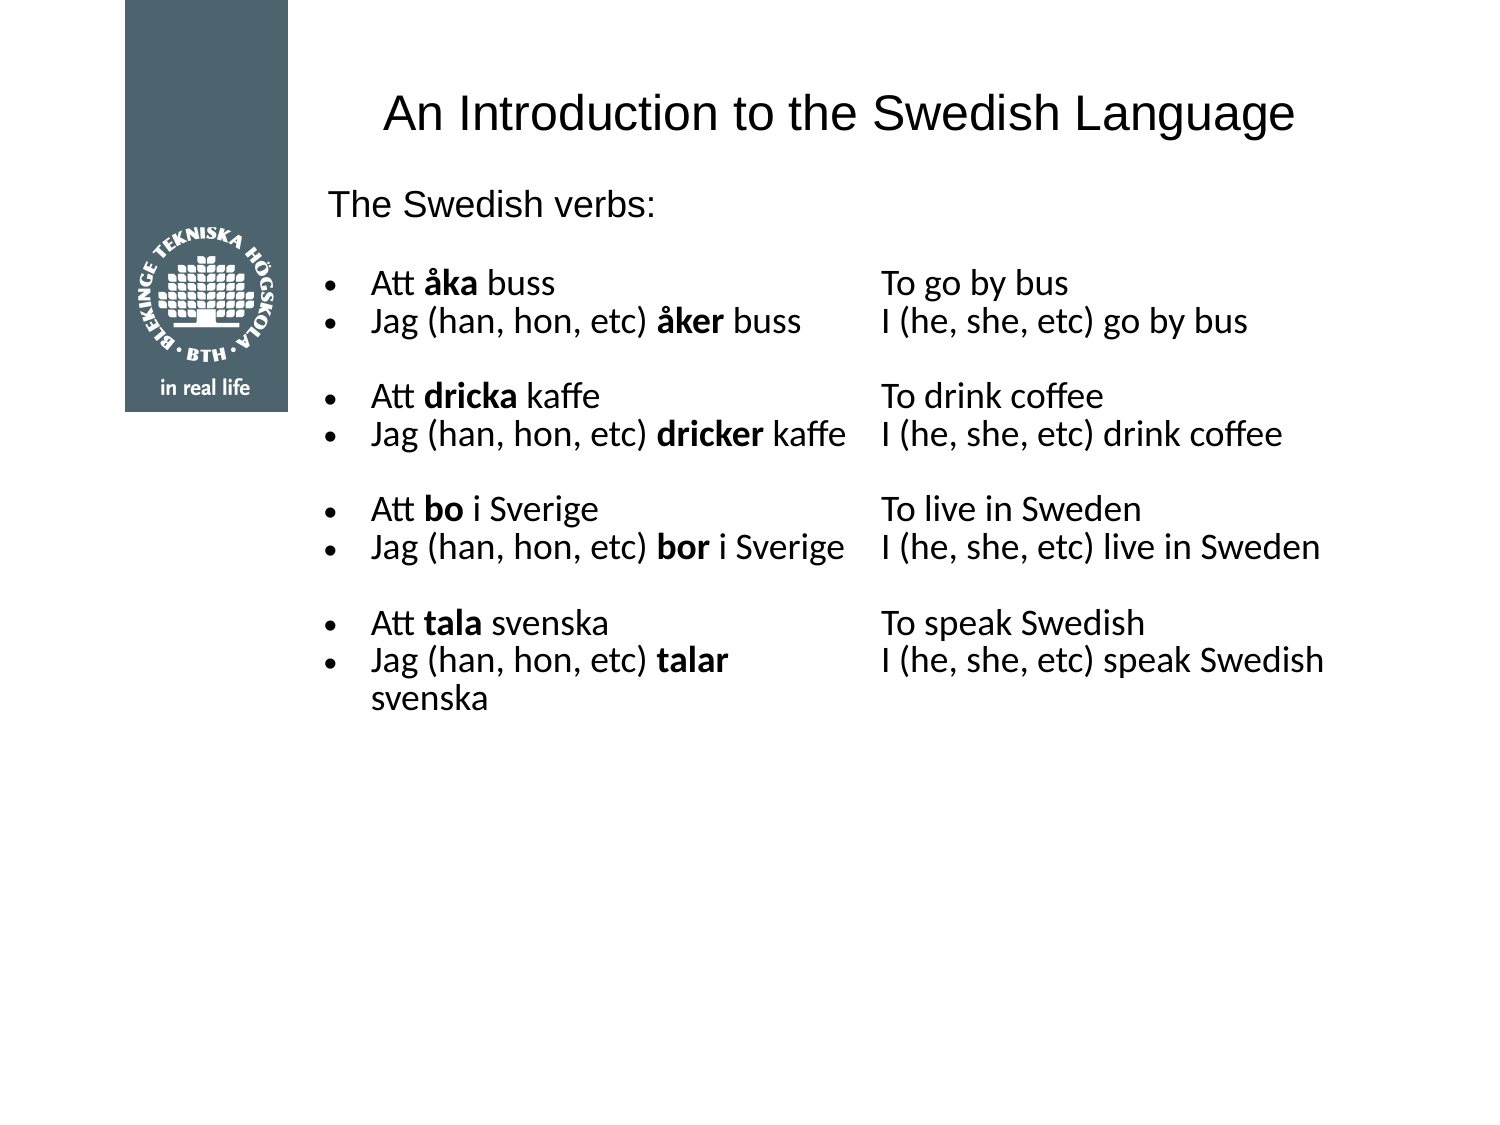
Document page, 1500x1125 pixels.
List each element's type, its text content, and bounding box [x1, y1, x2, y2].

table_header Att åka buss Jag (han, hon, etc) åker buss Att dricka kaffe Jag (han, hon, etc) dricker kaffe Att bo i Sverige Jag (han, hon, etc) bor i Sverige Att tala svenska Jag (han, hon, etc) talar svenska [309, 260, 866, 815]
picture [124, 0, 288, 412]
table_header To go by bus I (he, she, etc) go by bus To drink coffee I (he, she, etc) drink coffee To live in Sweden I (he, she, etc) live in Sweden To speak Swedish I (he, she, etc) speak Swedish [866, 260, 1423, 815]
text_box An Introduction to the Swedish Language [356, 73, 1325, 148]
text_box The Swedish verbs: [312, 172, 1424, 278]
